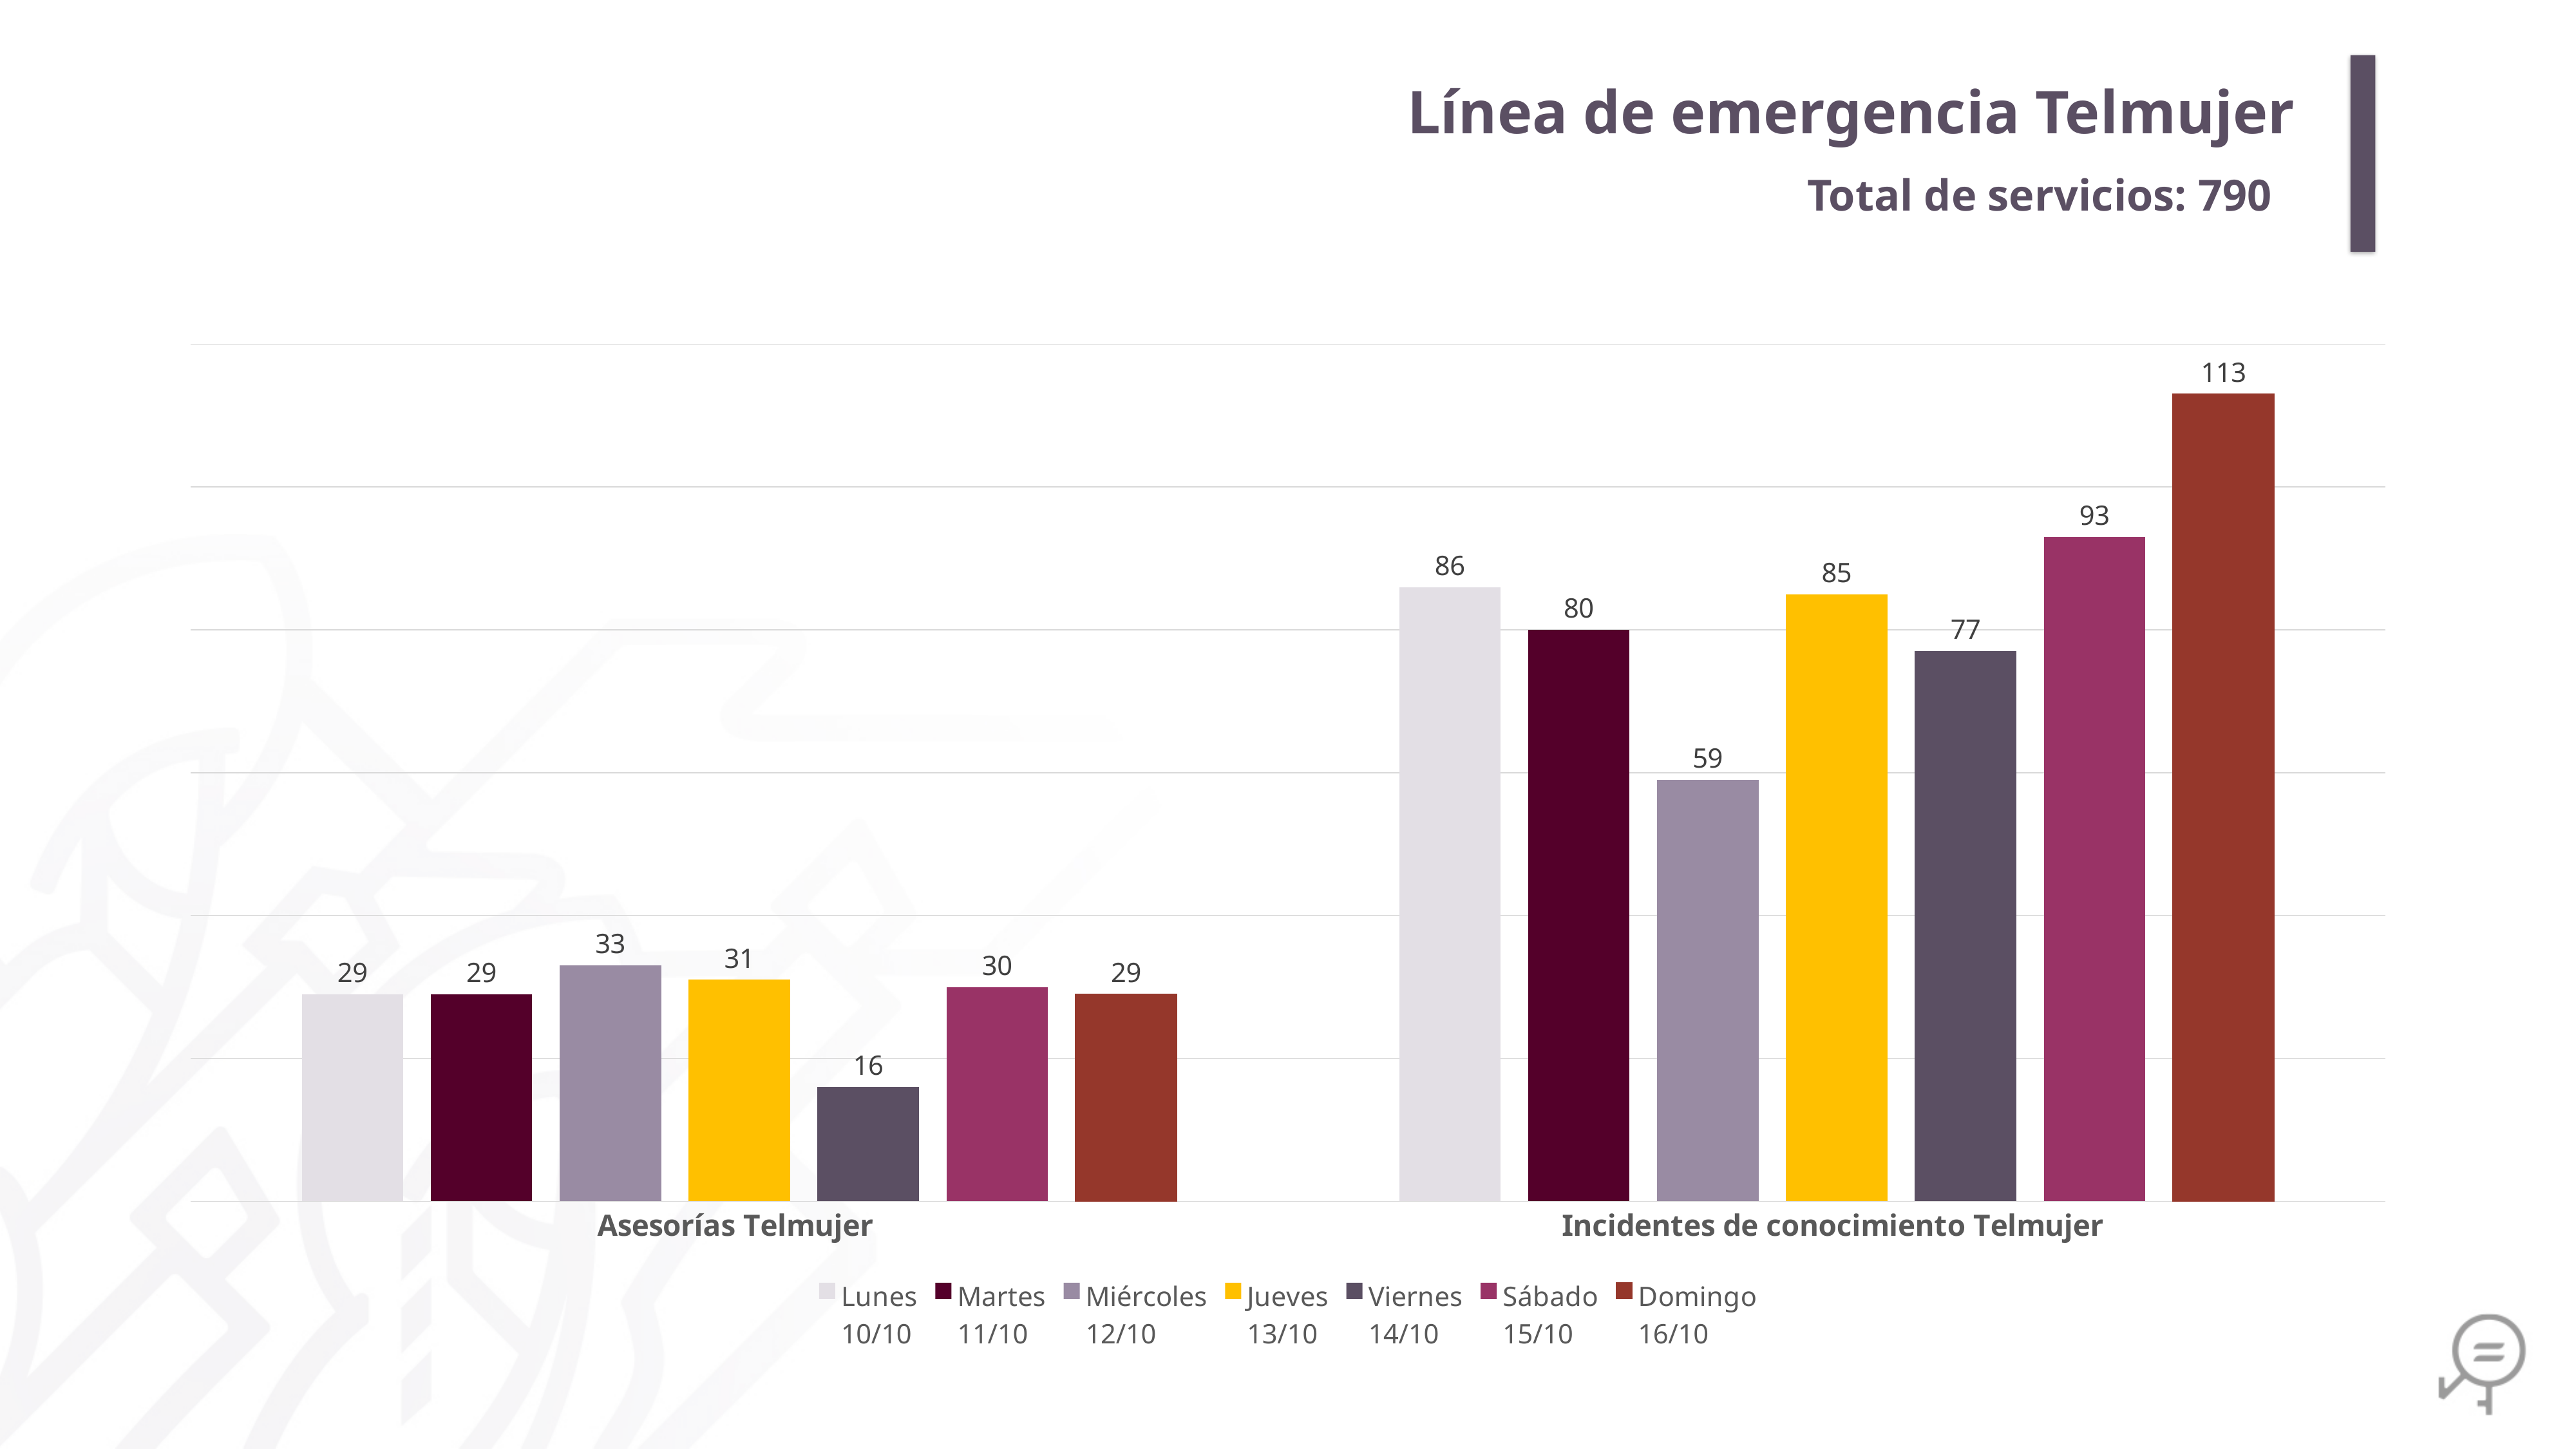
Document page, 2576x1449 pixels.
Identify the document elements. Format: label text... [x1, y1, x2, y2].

text_box [2350, 55, 2376, 252]
chart [144, 323, 2432, 1358]
text_box Total de servicios: 790 [1797, 163, 2315, 225]
text_box Línea de emergencia Telmujer [353, 64, 2315, 164]
